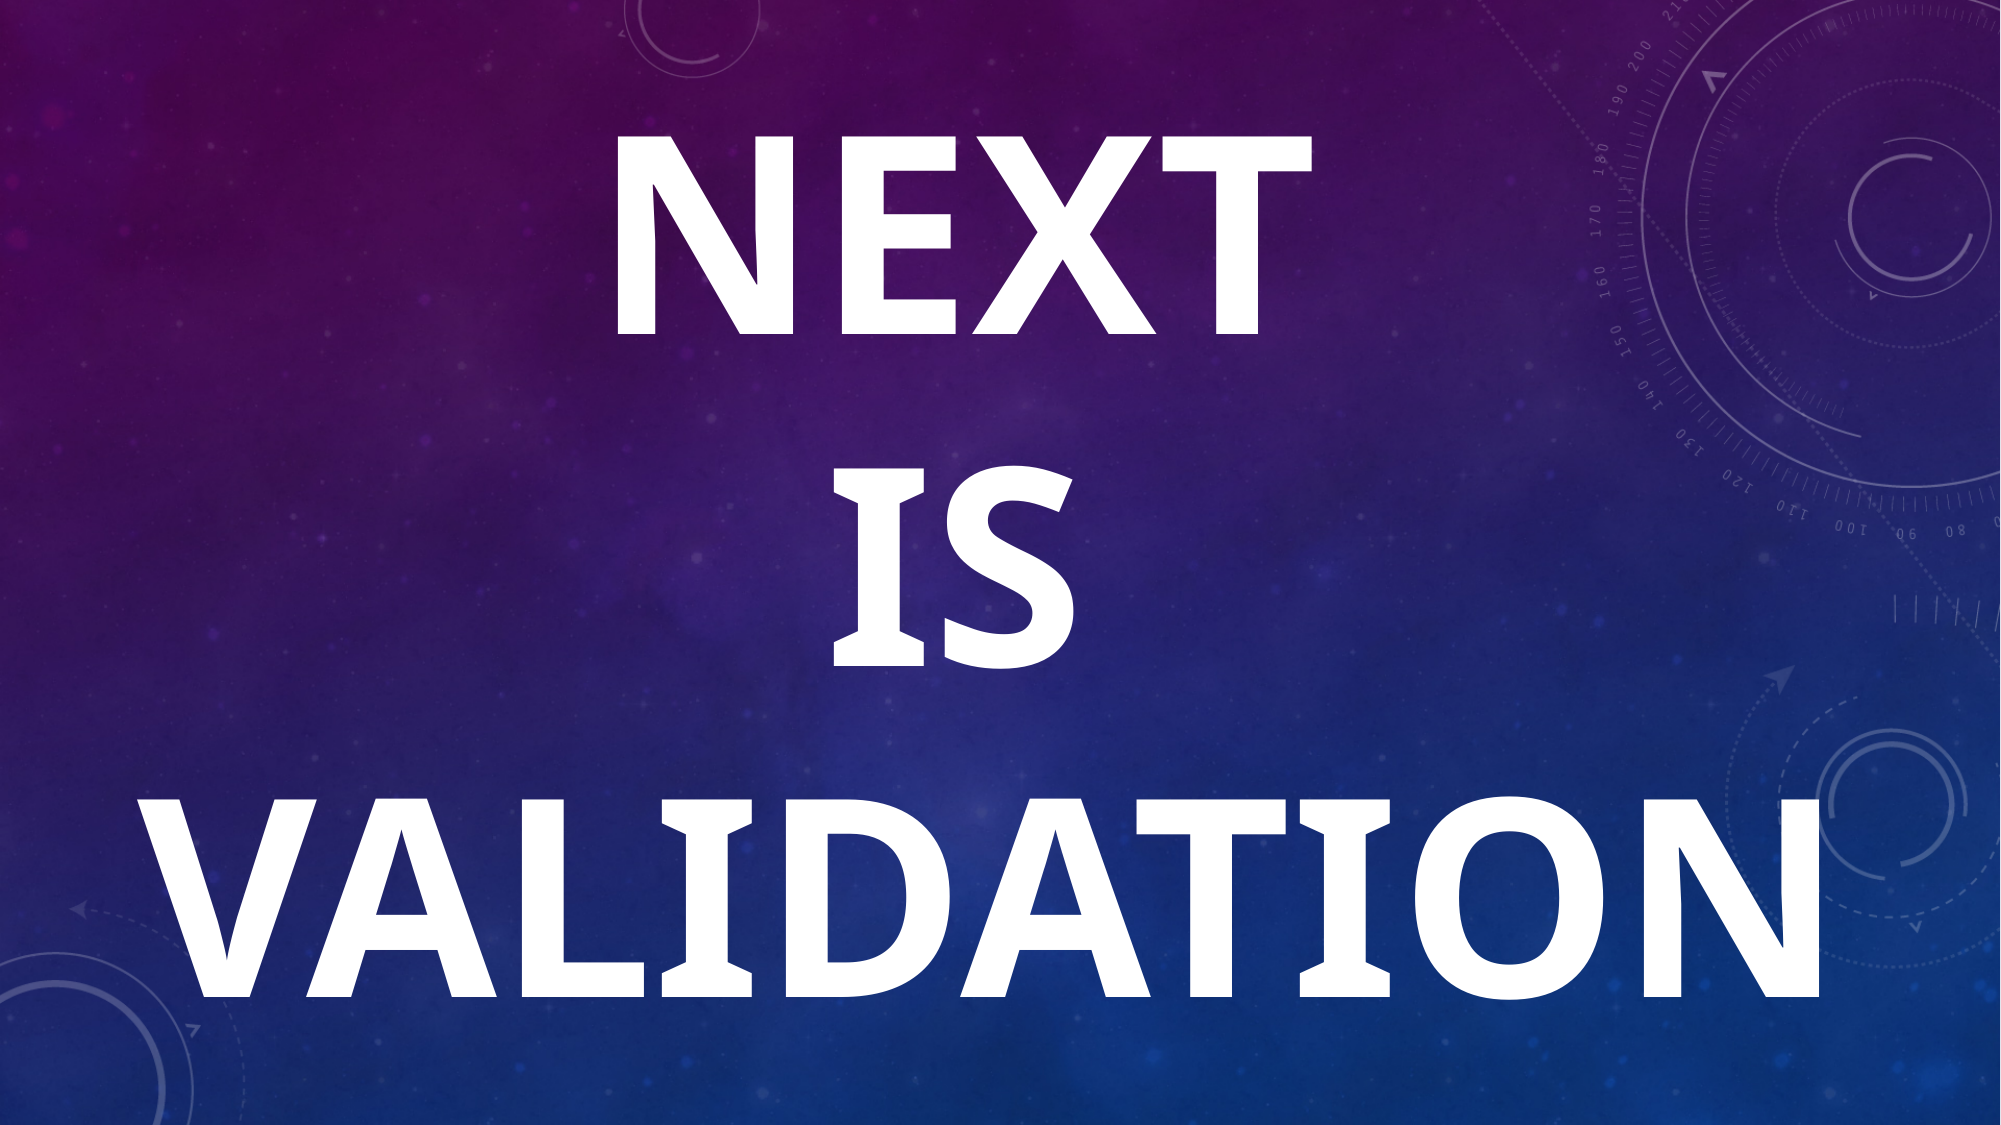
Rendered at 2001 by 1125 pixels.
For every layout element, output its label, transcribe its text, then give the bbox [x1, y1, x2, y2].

picture [0, 0, 2001, 1125]
title Next is Validation [112, 43, 1870, 1068]
